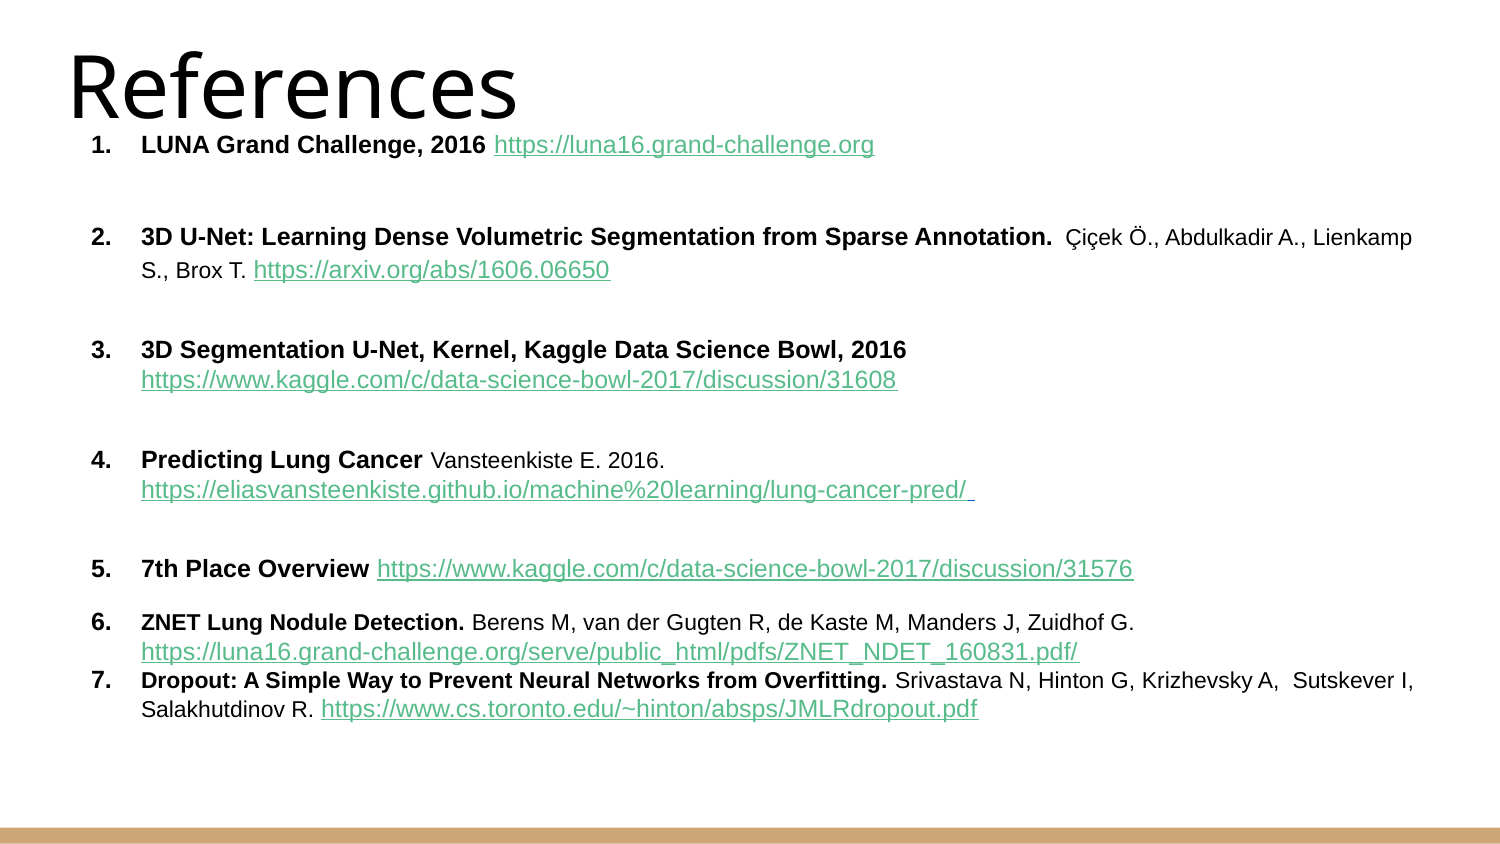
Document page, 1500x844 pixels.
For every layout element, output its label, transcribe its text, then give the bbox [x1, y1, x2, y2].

title References [51, 14, 1449, 113]
list LUNA Grand Challenge, 2016 https://luna16.grand-challenge.org 3D U-Net: Learning Dense Volumetric Segmentation from Sparse Annotation. Çiçek Ö., Abdulkadir A., Lienkamp S., Brox T. https://arxiv.org/abs/1606.06650 3D Segmentation U-Net, Kernel, Kaggle Data Science Bowl, 2016 https://www.kaggle.com/c/data-science-bowl-2017/discussion/31608 Predicting Lung Cancer Vansteenkiste E. 2016. https://eliasvansteenkiste.github.io/machine%20learning/lung-cancer-pred/ 7th Place Overview https://www.kaggle.com/c/data-science-bowl-2017/discussion/31576 ZNET Lung Nodule Detection. Berens M, van der Gugten R, de Kaste M, Manders J, Zuidhof G. https://luna16.grand-challenge.org/serve/public_html/pdfs/ZNET_NDET_160831.pdf/ Dropout: A Simple Way to Prevent Neural Networks from Overfitting. Srivastava N, Hinton G, Krizhevsky A, Sutskever I, Salakhutdinov R. https://www.cs.toronto.edu/~hinton/absps/JMLRdropout.pdf [51, 113, 1449, 664]
